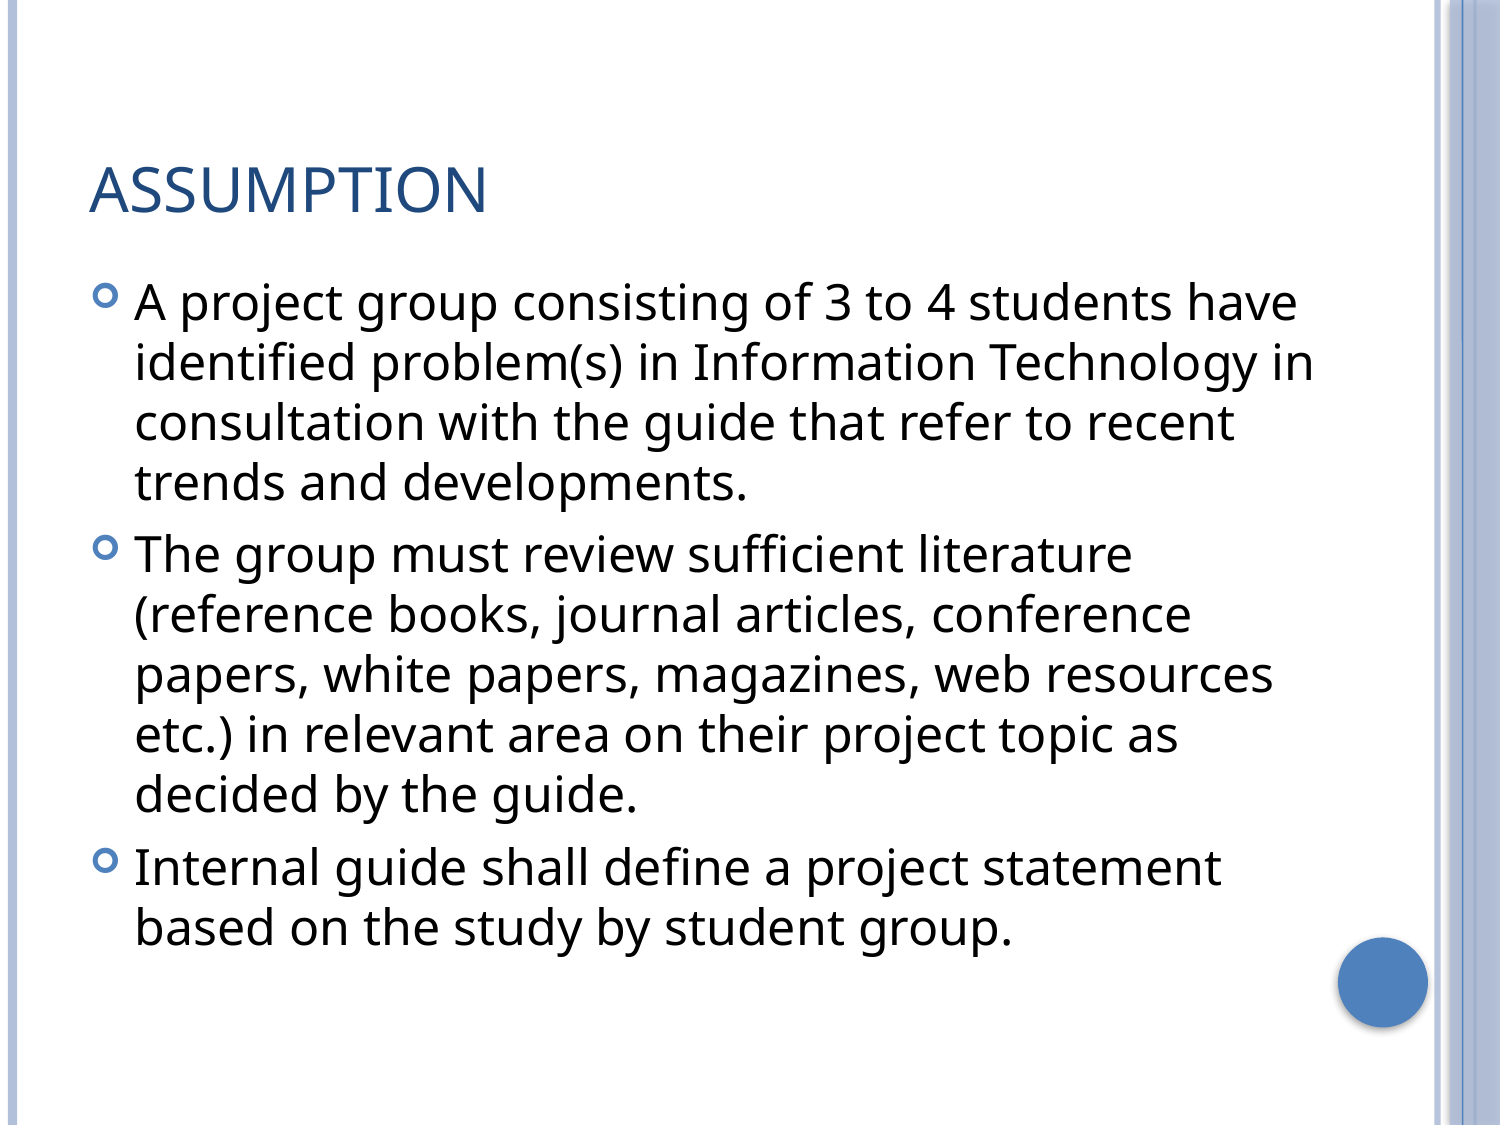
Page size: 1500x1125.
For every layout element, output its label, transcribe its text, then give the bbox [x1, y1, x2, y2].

title Assumption [75, 45, 1300, 233]
list A project group consisting of 3 to 4 students have identified problem(s) in Information Technology in consultation with the guide that refer to recent trends and developments. The group must review sufficient literature (reference books, journal articles, conference papers, white papers, magazines, web resources etc.) in relevant area on their project topic as decided by the guide. Internal guide shall define a project statement based on the study by student group. [75, 262, 1388, 1062]
